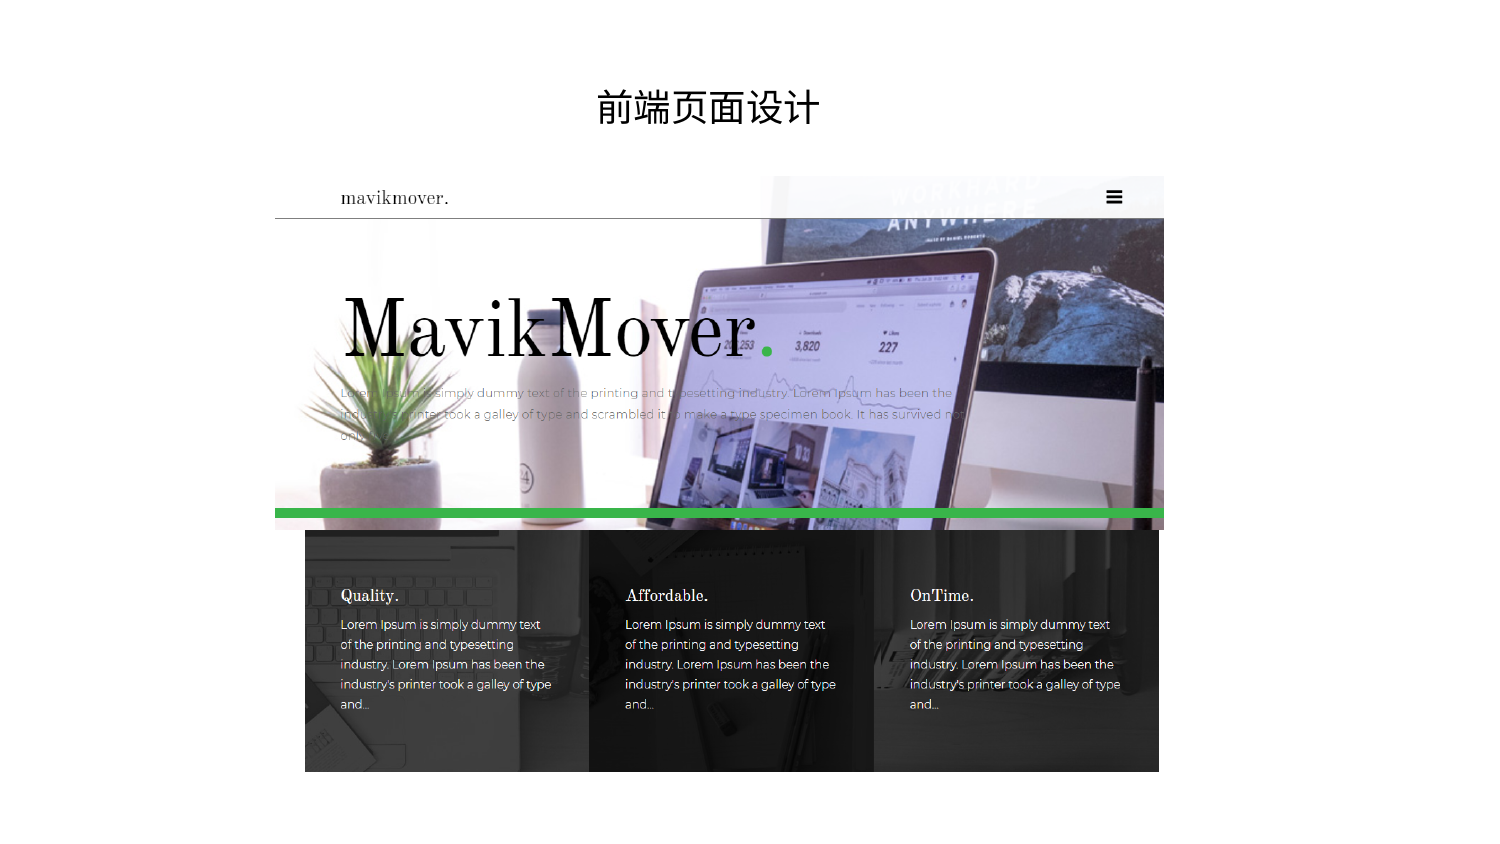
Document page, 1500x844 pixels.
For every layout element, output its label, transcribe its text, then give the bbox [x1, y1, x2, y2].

picture [275, 176, 1165, 778]
text_box 前端页面设计 [588, 76, 829, 137]
